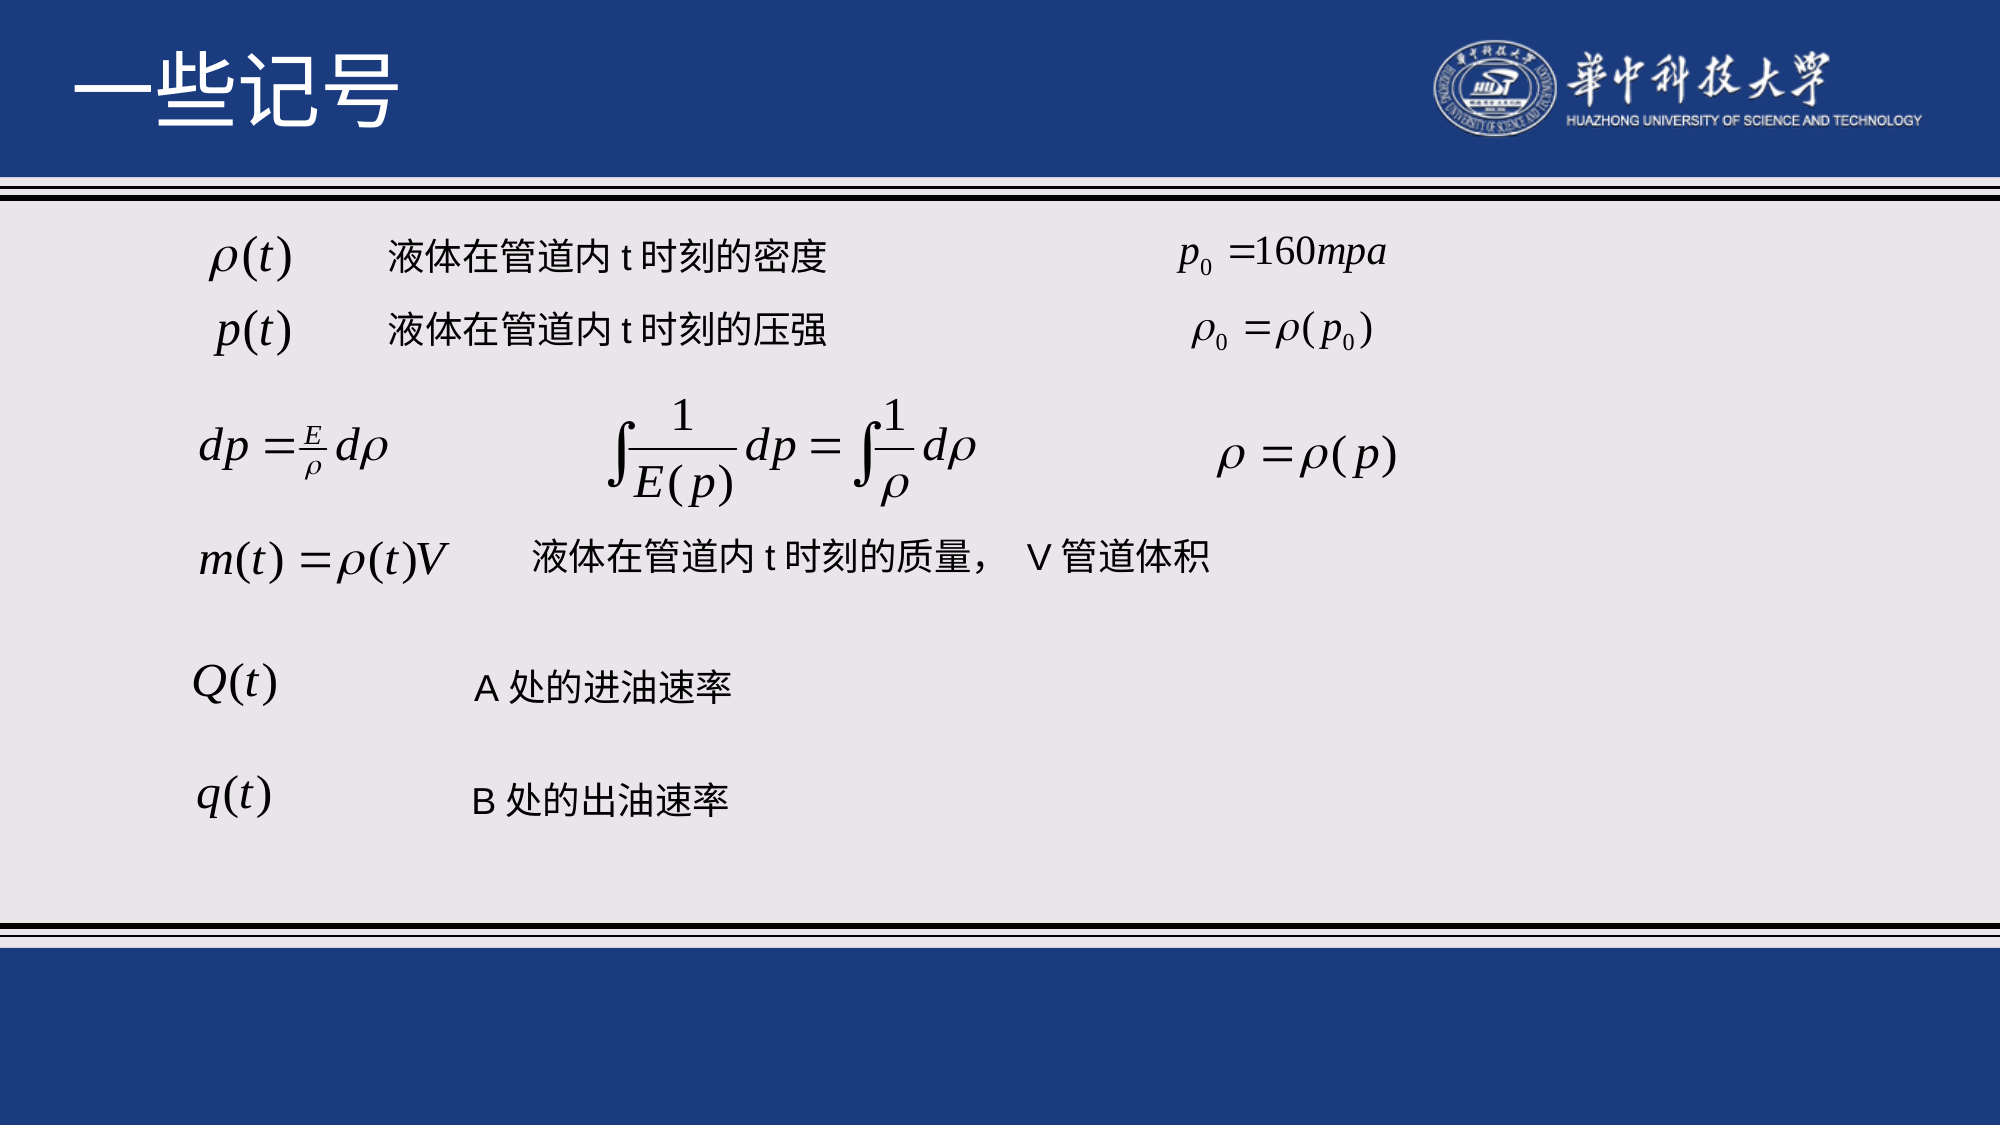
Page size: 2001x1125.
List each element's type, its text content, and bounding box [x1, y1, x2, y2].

text_box 液体在管道内t时刻的质量， V管道体积 [516, 525, 1351, 586]
text_box A处的进油速率 [459, 656, 1041, 716]
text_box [591, 385, 988, 516]
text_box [190, 413, 402, 489]
text_box 液体在管道内t时刻的密度 [372, 225, 1101, 285]
text_box B处的出油速率 [456, 769, 1038, 830]
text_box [1207, 424, 1406, 488]
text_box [188, 764, 280, 829]
text_box 液体在管道内t时刻的压强 [372, 298, 1183, 359]
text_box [190, 530, 460, 595]
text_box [1167, 223, 1397, 286]
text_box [184, 653, 289, 717]
picture [1428, 31, 1957, 146]
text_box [199, 225, 302, 293]
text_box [1183, 298, 1381, 362]
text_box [202, 298, 302, 367]
text_box 一些记号 [56, 31, 1128, 146]
